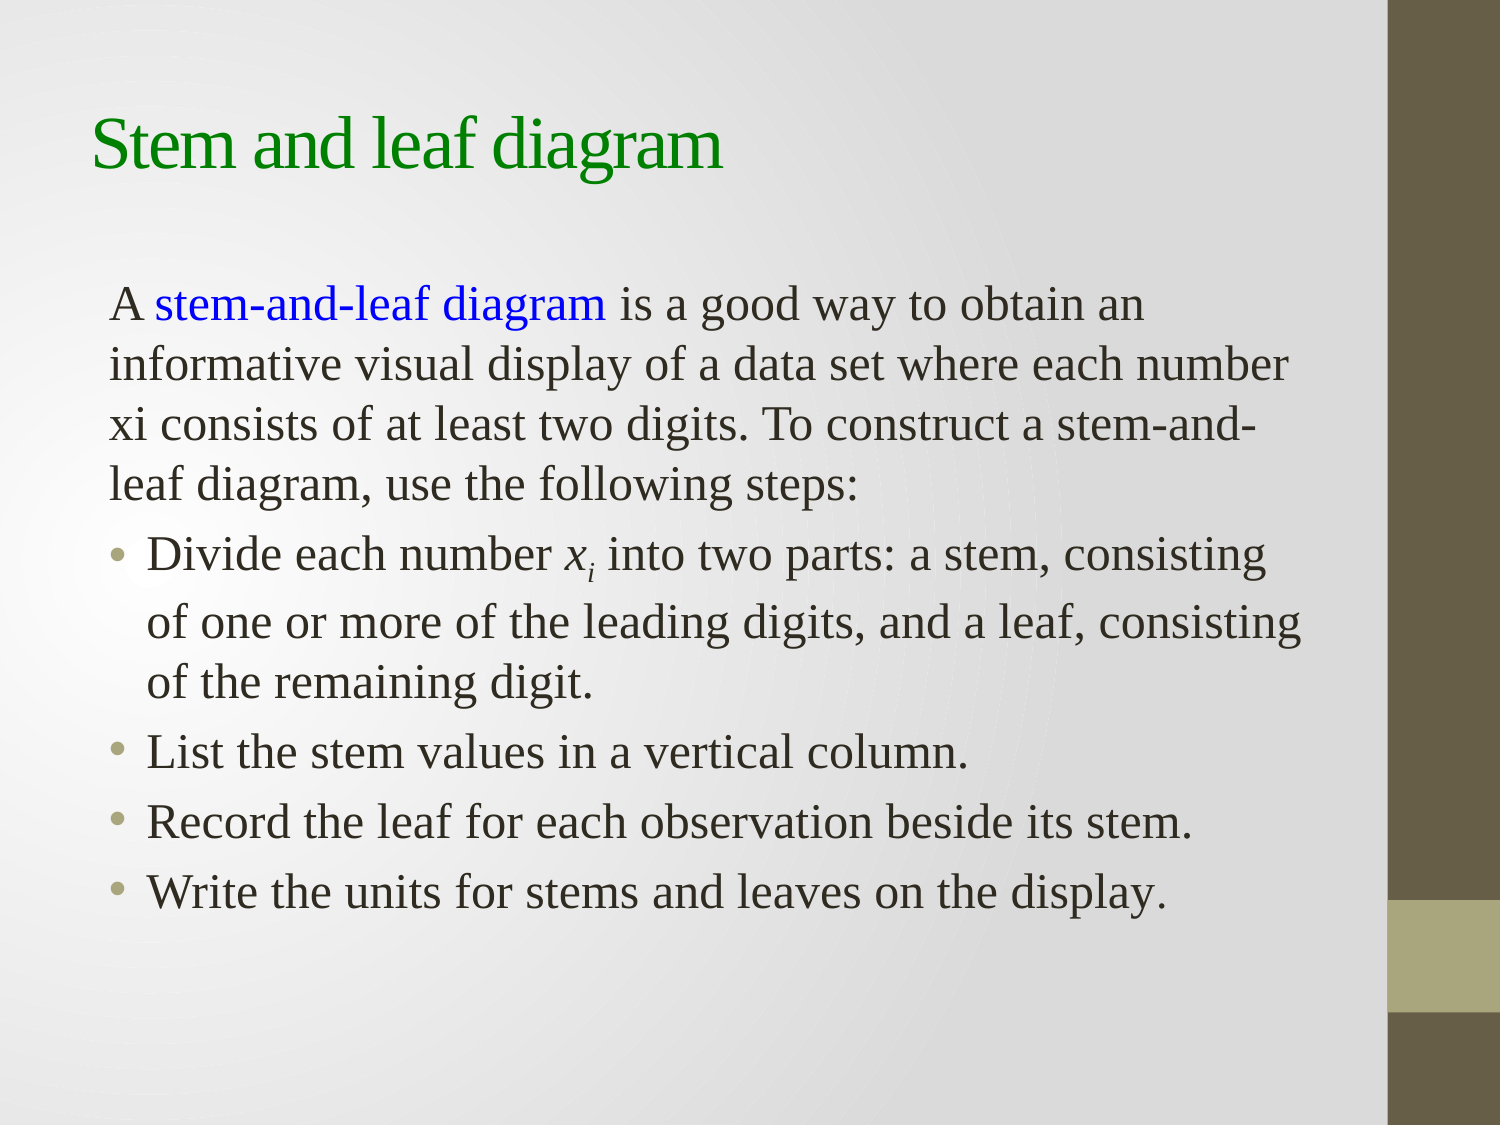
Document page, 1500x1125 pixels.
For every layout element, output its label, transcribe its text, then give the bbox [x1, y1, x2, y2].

title Stem and leaf diagram [75, 45, 1325, 233]
list A stem-and-leaf diagram is a good way to obtain an informative visual display of a data set where each number xi consists of at least two digits. To construct a stem-and-leaf diagram, use the following steps: Divide each number xi into two parts: a stem, consisting of one or more of the leading digits, and a leaf, consisting of the remaining digit. List the stem values in a vertical column. Record the leaf for each observation beside its stem. Write the units for stems and leaves on the display. [75, 262, 1325, 1050]
